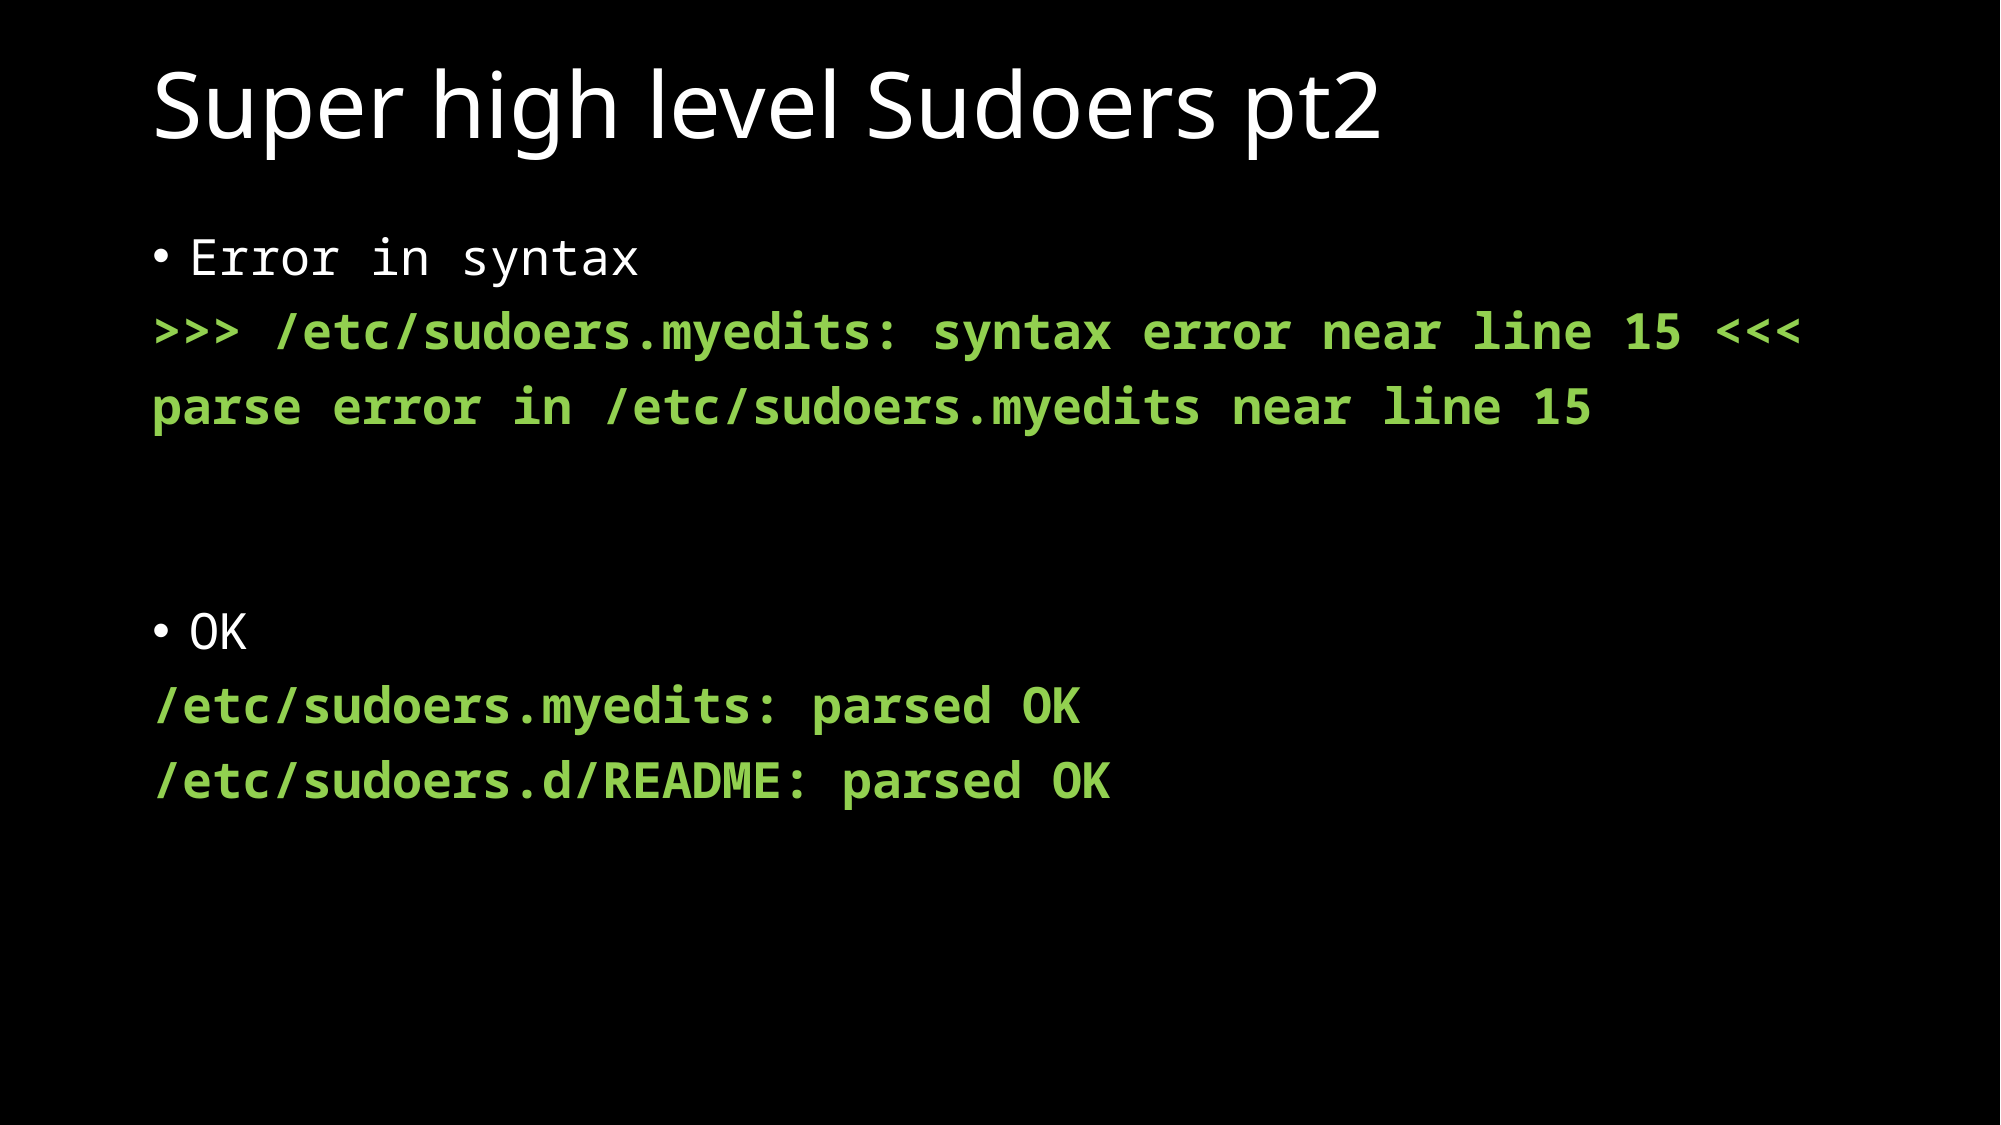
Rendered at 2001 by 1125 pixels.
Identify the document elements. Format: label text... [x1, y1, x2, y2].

list Error in syntax >>> /etc/sudoers.myedits: syntax error near line 15 <<< parse error in /etc/sudoers.myedits near line 15 OK /etc/sudoers.myedits: parsed OK /etc/sudoers.d/README: parsed OK [137, 224, 1863, 1104]
title Super high level Sudoers pt2 [137, 0, 1863, 218]
